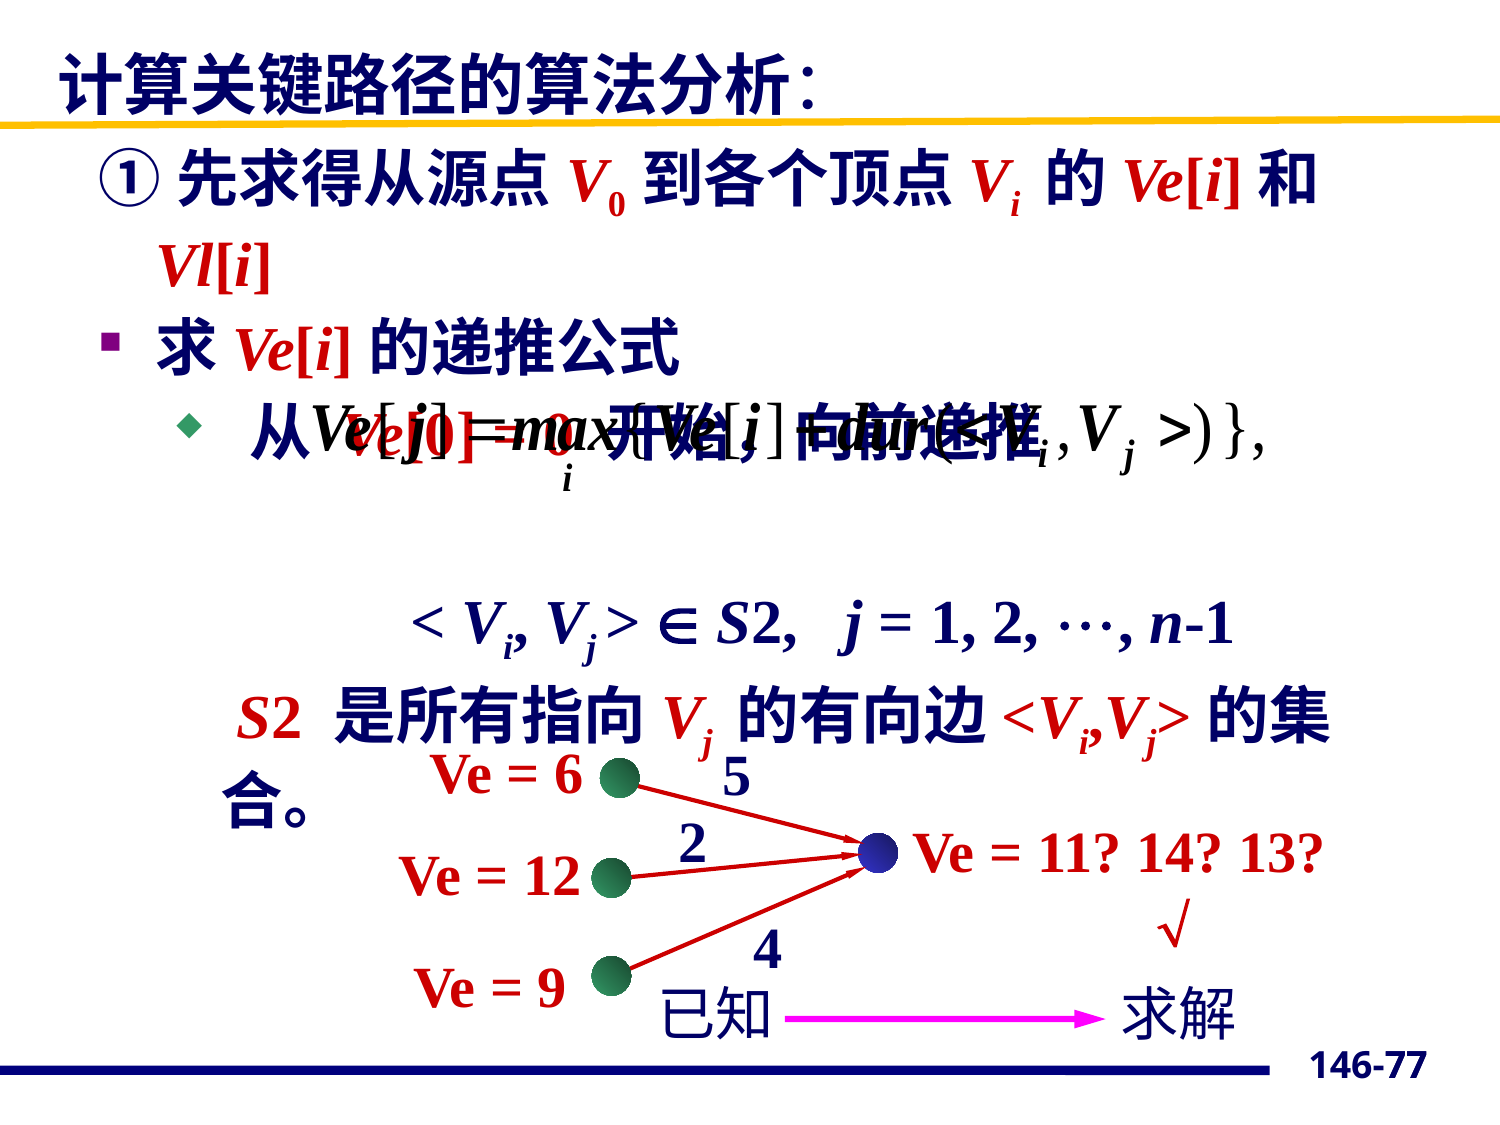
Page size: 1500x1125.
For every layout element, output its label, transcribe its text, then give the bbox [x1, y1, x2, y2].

text_box 计算关键路径的算法分析： [42, 35, 873, 131]
text_box 2 [664, 796, 724, 882]
text_box [597, 858, 632, 898]
text_box [724, 852, 863, 868]
text_box Ve = 12 [383, 829, 597, 915]
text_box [306, 382, 1294, 508]
text_box 4 [739, 902, 799, 988]
text_box [751, 815, 865, 844]
text_box Ve = 11? 14? 13? [897, 806, 1342, 892]
text_box 求解 [1105, 970, 1252, 1055]
list ①先求得从源点V0到各个顶点Vi 的Ve[i]和Vl[i] 求Ve[i]的递推公式 从 Ve[0] = 0 开始，向前递推 < Vi, Vj >  S2, j = 1, 2, , n-1 S2 是所有指向Vj 的有向边<Vi,Vj>的集合。 [83, 131, 1459, 746]
text_box [858, 833, 897, 873]
text_box Ve = 6 [414, 727, 599, 813]
text_box [599, 758, 640, 798]
text_box [591, 956, 632, 996]
text_box  [1141, 880, 1203, 966]
text_box 146-77 [1092, 1024, 1443, 1100]
text_box Ve = 9 [398, 942, 582, 1027]
text_box 已知 [642, 970, 790, 1055]
text_box 5 [708, 729, 767, 815]
text_box [790, 1012, 1105, 1026]
text_box [784, 866, 867, 902]
